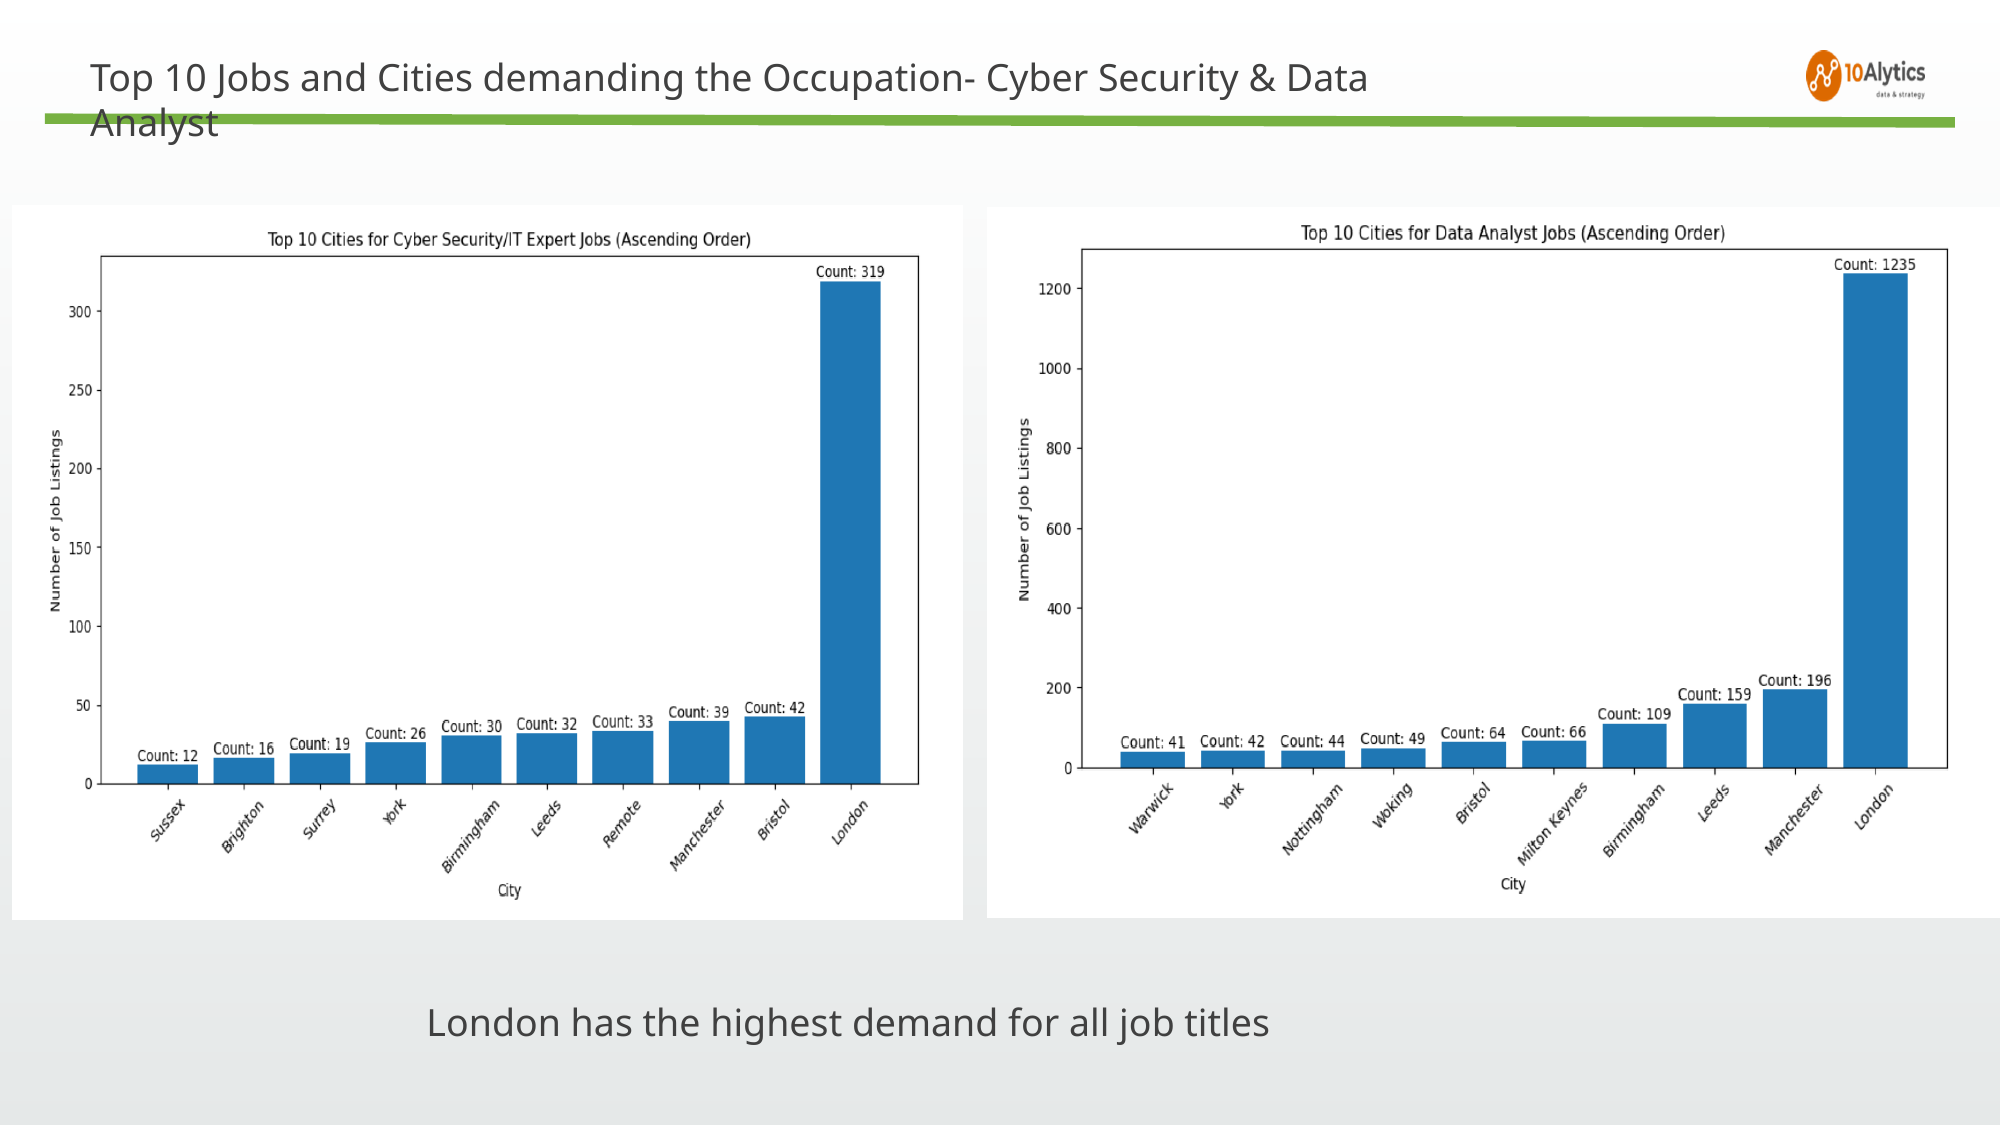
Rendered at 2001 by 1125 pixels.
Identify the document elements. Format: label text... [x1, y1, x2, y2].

picture [987, 207, 2000, 918]
picture [1806, 50, 1925, 103]
text_box London has the highest demand for all job titles [411, 991, 1286, 1051]
picture [12, 205, 963, 920]
text_box Top 10 Jobs and Cities demanding the Occupation- Cyber Security & Data Analyst [75, 46, 1476, 152]
